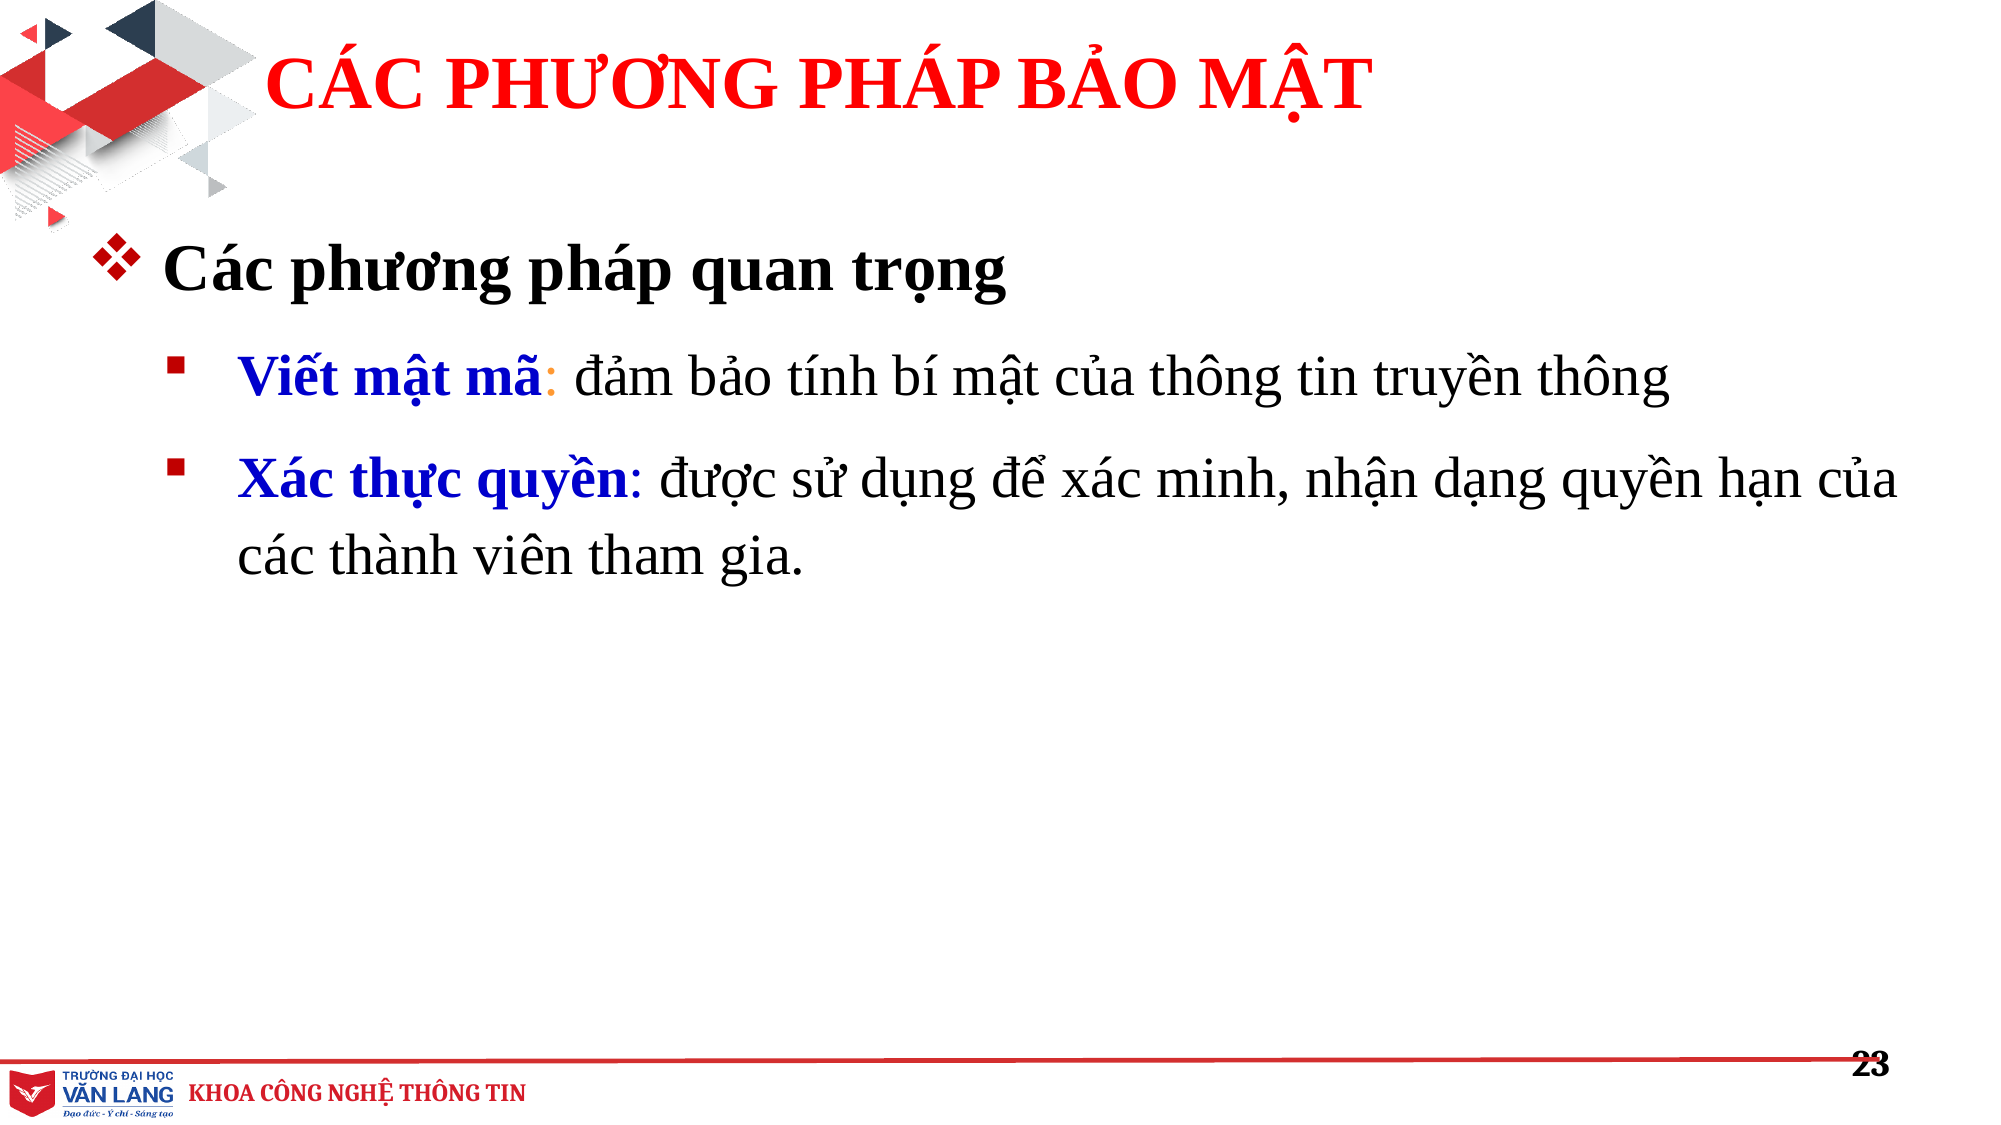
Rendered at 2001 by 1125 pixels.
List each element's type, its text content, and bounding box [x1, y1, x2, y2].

picture [0, 0, 256, 233]
list Các phương pháp quan trọng Viết mật mã: đảm bảo tính bí mật của thông tin truyền thông Xác thực quyền: được sử dụng để xác minh, nhận dạng quyền hạn của các thành viên tham gia. [72, 226, 1950, 709]
text_box CÁC PHƯƠNG PHÁP BẢO MẬT [249, 0, 1750, 173]
picture [8, 1069, 173, 1118]
